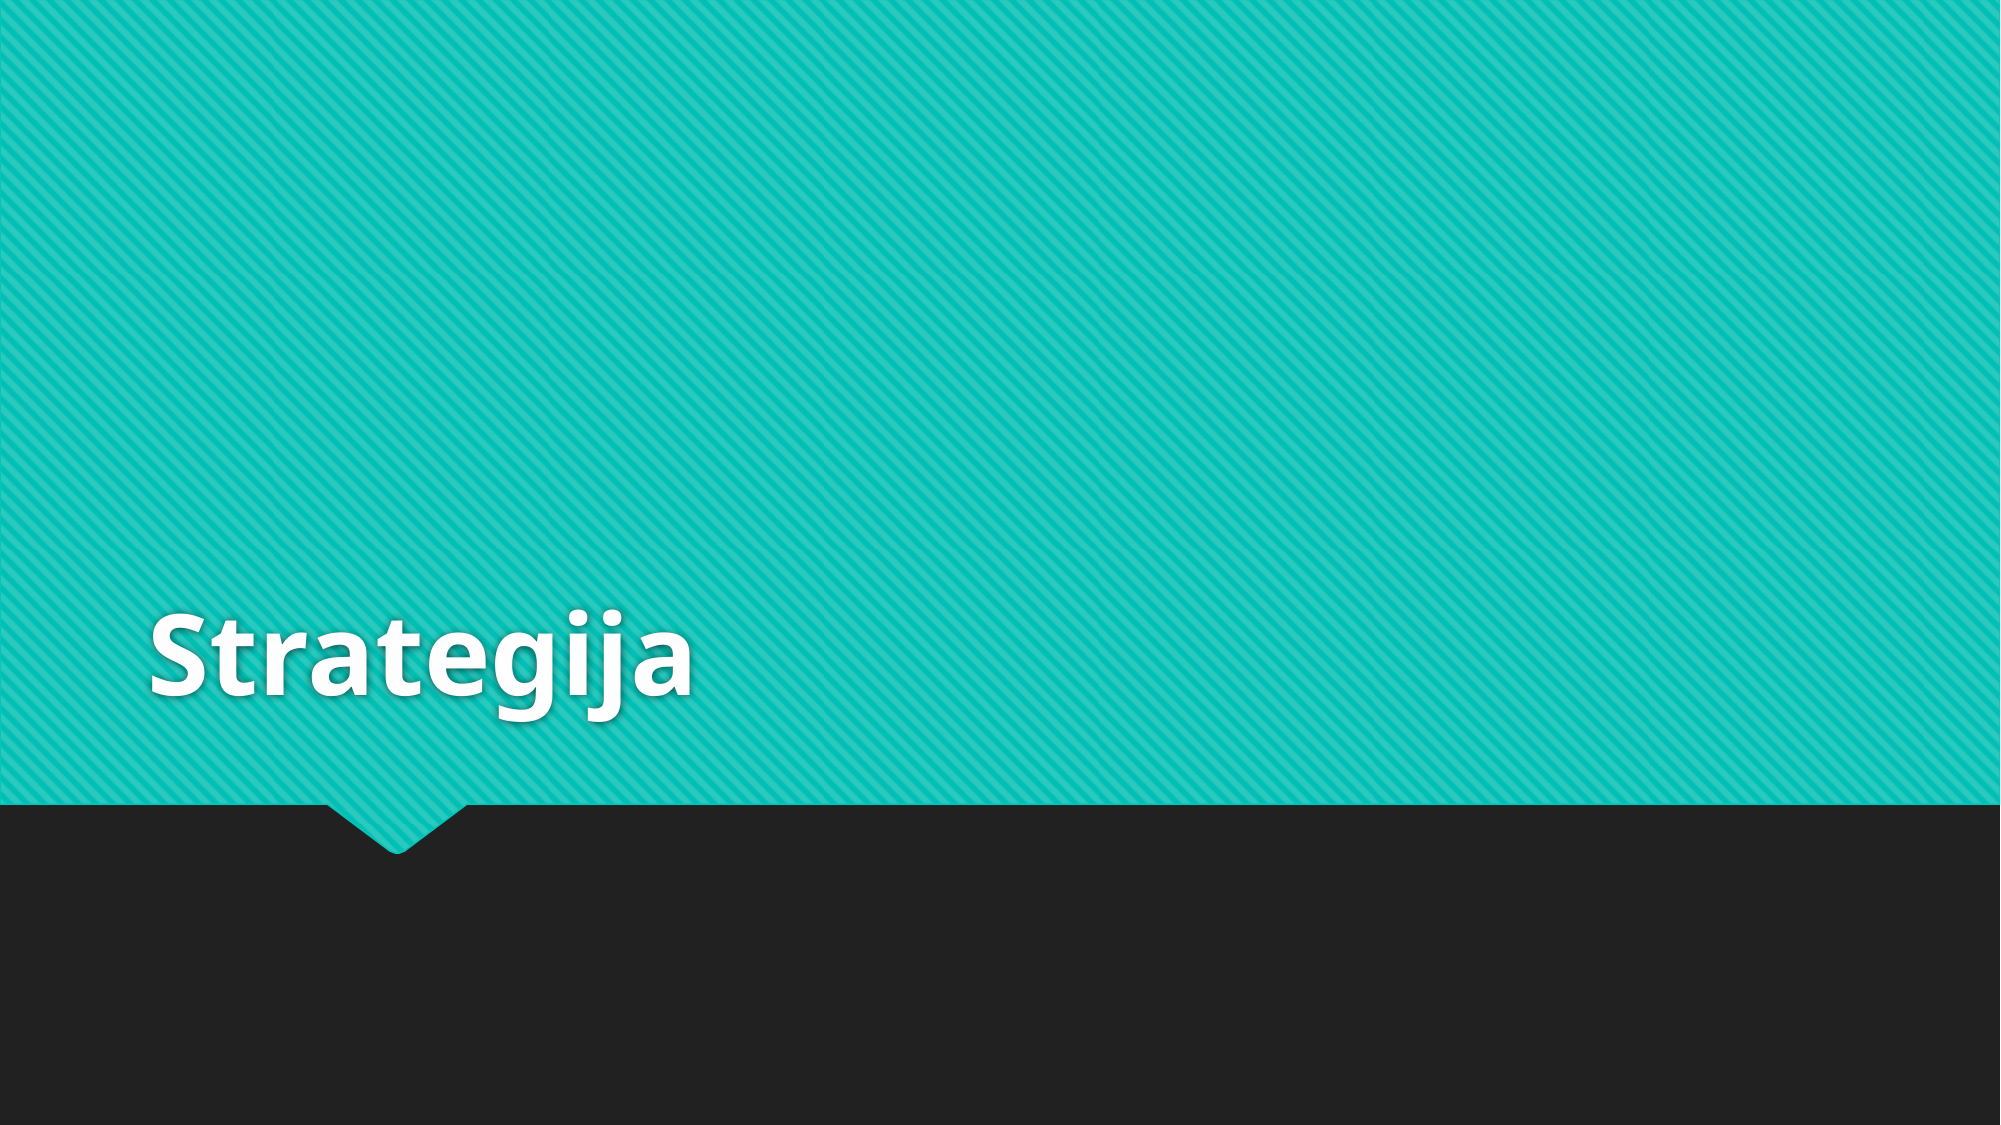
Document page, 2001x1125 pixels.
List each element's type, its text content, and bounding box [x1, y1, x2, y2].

title Strategija [132, 237, 1868, 726]
